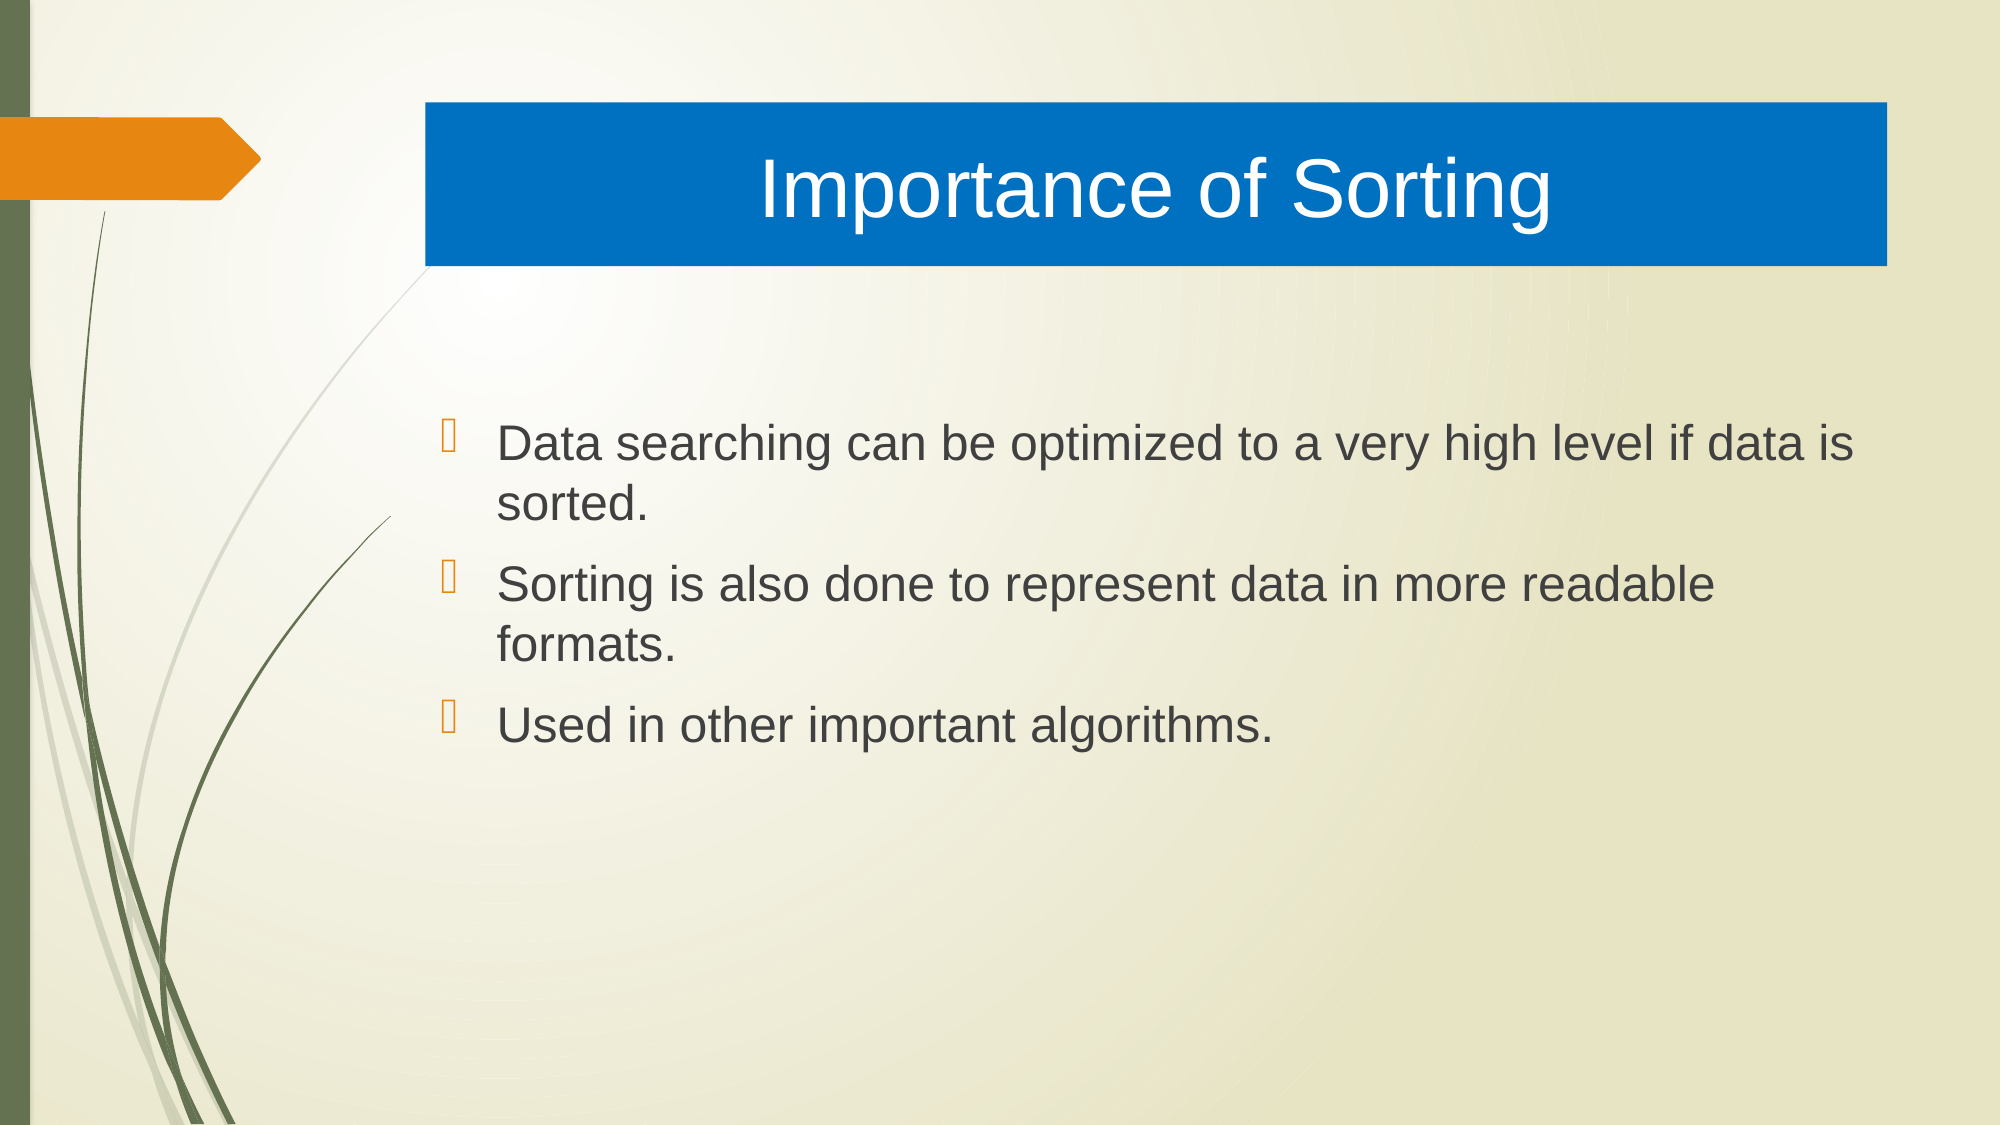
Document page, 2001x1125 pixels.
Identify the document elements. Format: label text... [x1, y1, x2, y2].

title Importance of Sorting [425, 102, 1888, 267]
list Data searching can be optimized to a very high level if data is sorted. Sorting is also done to represent data in more readable formats. Used in other important algorithms. [425, 402, 1888, 1023]
